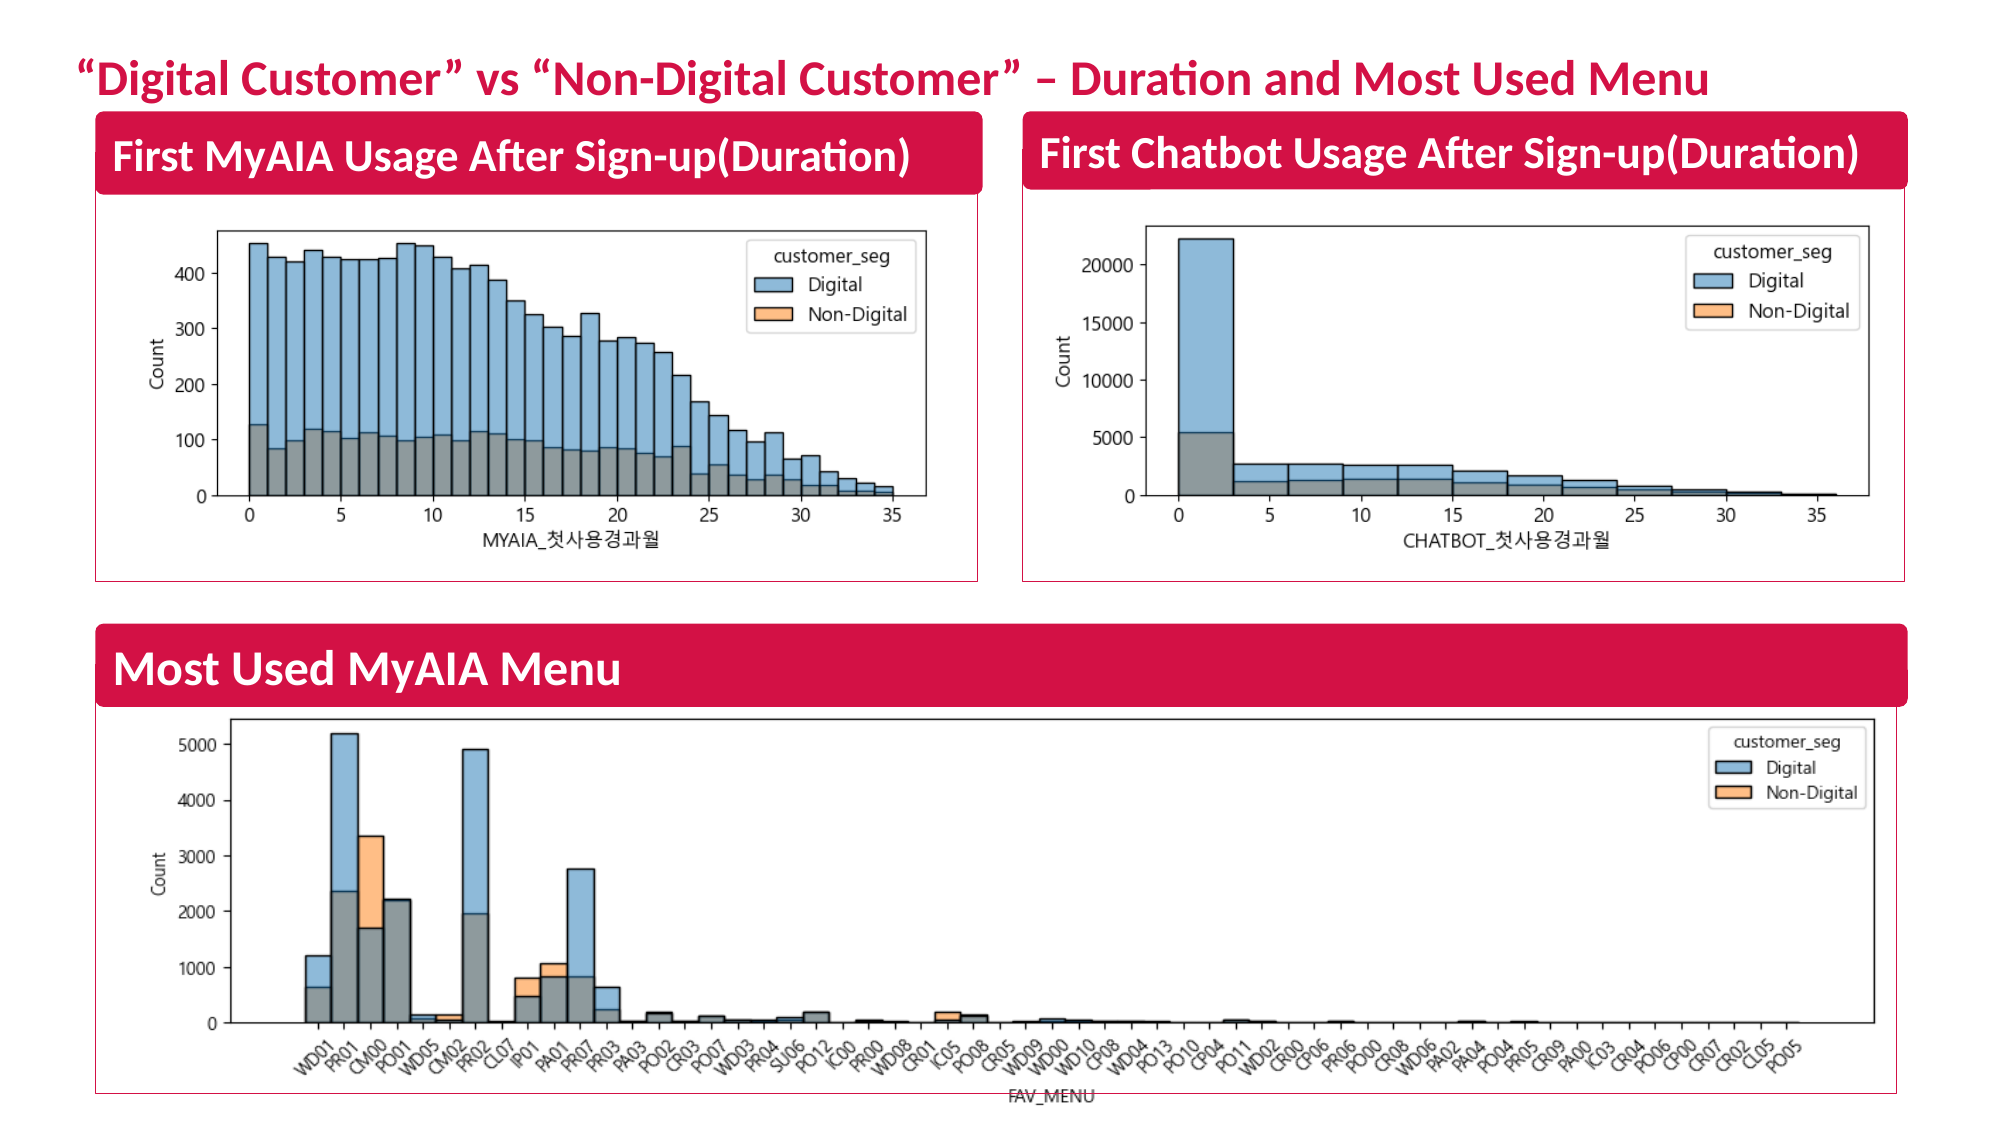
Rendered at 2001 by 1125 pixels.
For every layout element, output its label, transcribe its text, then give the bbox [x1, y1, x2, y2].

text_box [1022, 111, 1909, 582]
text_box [94, 623, 1908, 1094]
list “Digital Customer” vs “Non-Digital Customer” – Duration and Most Used Menu [75, 30, 1863, 99]
picture [137, 219, 936, 563]
picture [1042, 214, 1879, 565]
picture [137, 1094, 1888, 1117]
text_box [94, 111, 983, 582]
